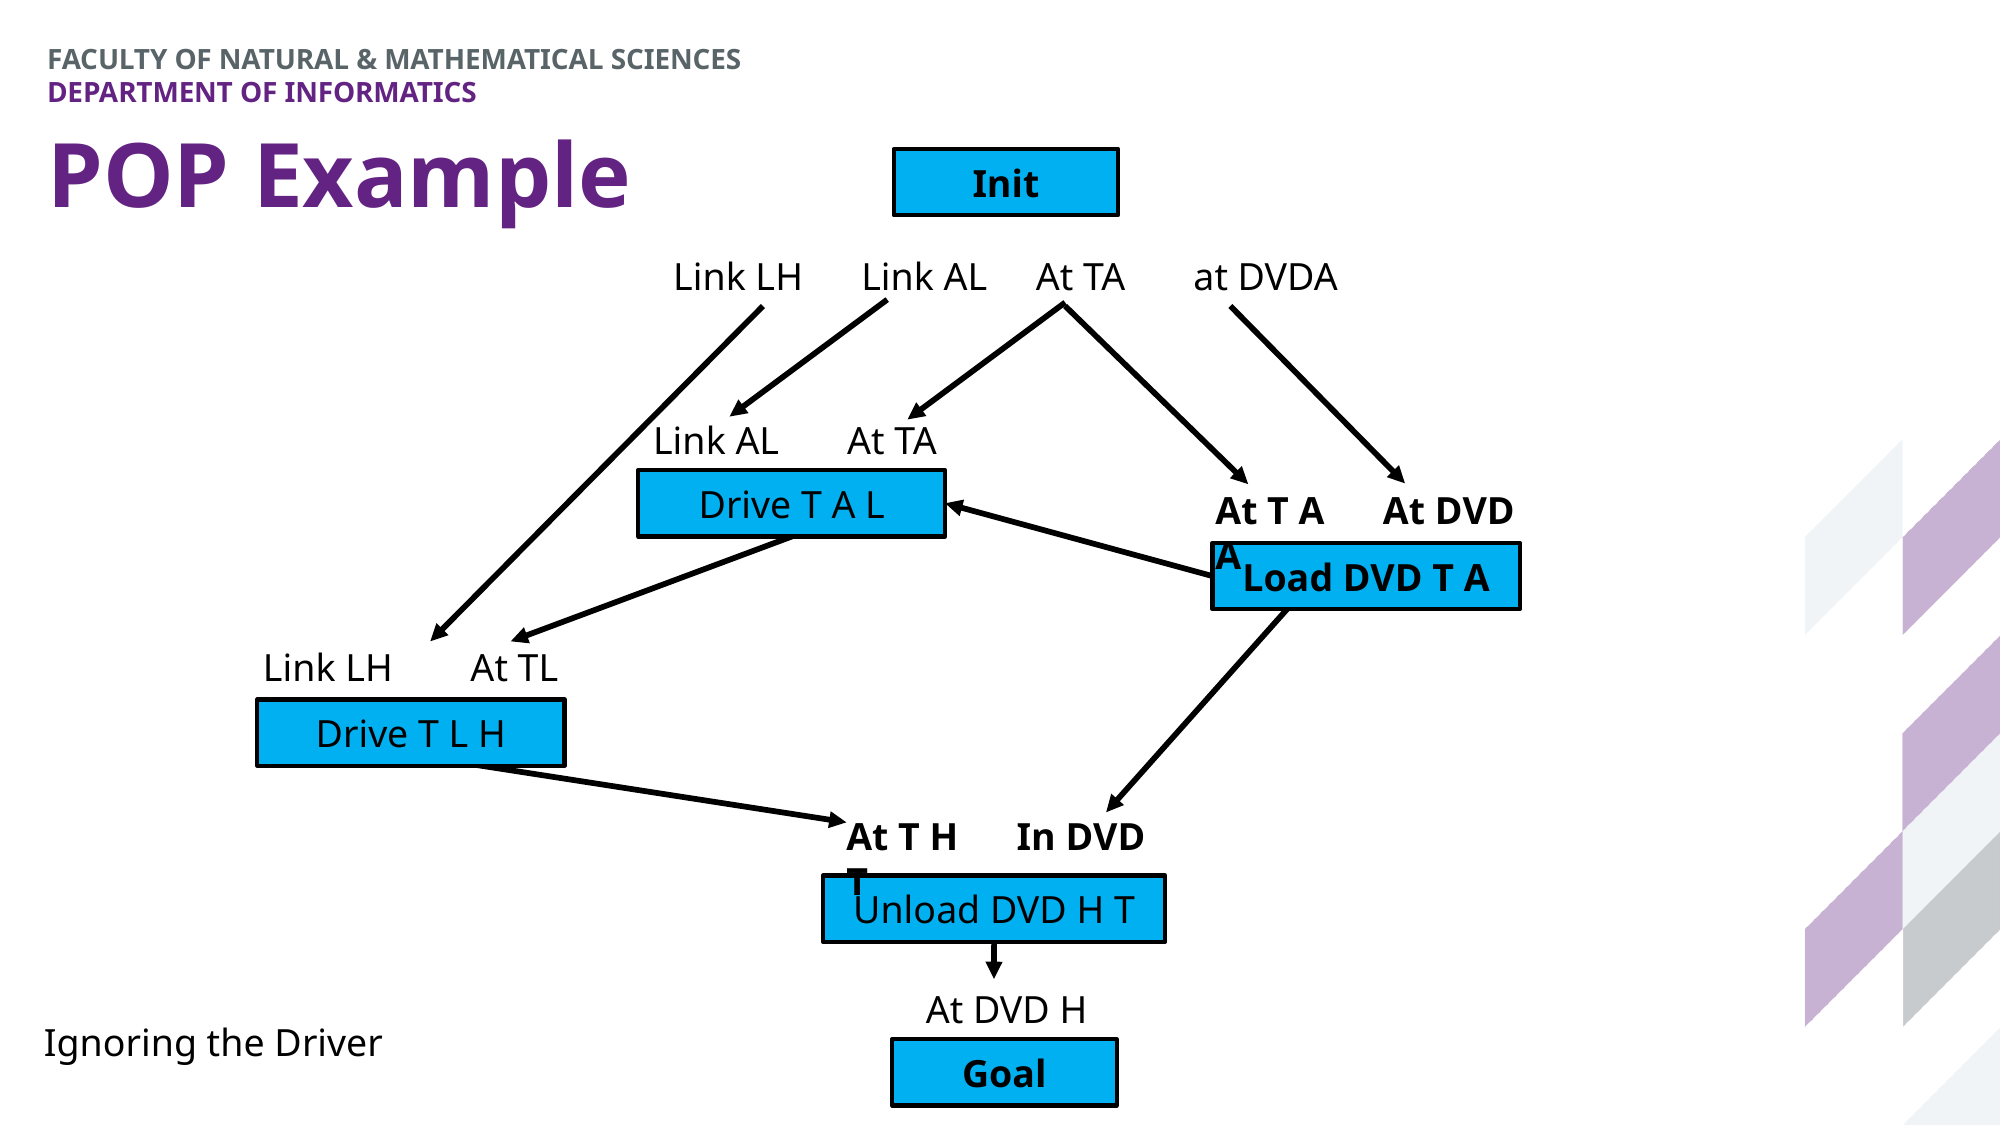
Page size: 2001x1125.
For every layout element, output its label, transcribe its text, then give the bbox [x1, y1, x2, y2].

text_box Load DVD T A [1210, 585, 1522, 611]
text_box At DVD H [881, 978, 1113, 1039]
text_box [907, 302, 1066, 420]
title POP Example [47, 118, 1772, 237]
text_box Link LH Link AL At TA at DVDA [658, 245, 1354, 306]
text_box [729, 299, 888, 417]
text_box At T A At DVD A [1200, 479, 1532, 585]
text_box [468, 763, 847, 823]
text_box Drive T A L [768, 470, 947, 539]
text_box Link AL At TA [768, 409, 1007, 470]
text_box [430, 305, 764, 642]
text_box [1106, 599, 1296, 813]
text_box Goal [890, 1037, 1119, 1108]
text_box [945, 503, 1213, 577]
text_box Drive T L H [255, 697, 567, 768]
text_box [1230, 305, 1406, 484]
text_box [510, 536, 793, 642]
text_box At T H In DVD T [831, 805, 1163, 911]
text_box Ignoring the Driver [29, 1011, 398, 1072]
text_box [1064, 305, 1229, 485]
text_box Unload DVD H T [821, 873, 1167, 944]
text_box Link LH At TL [248, 636, 613, 697]
